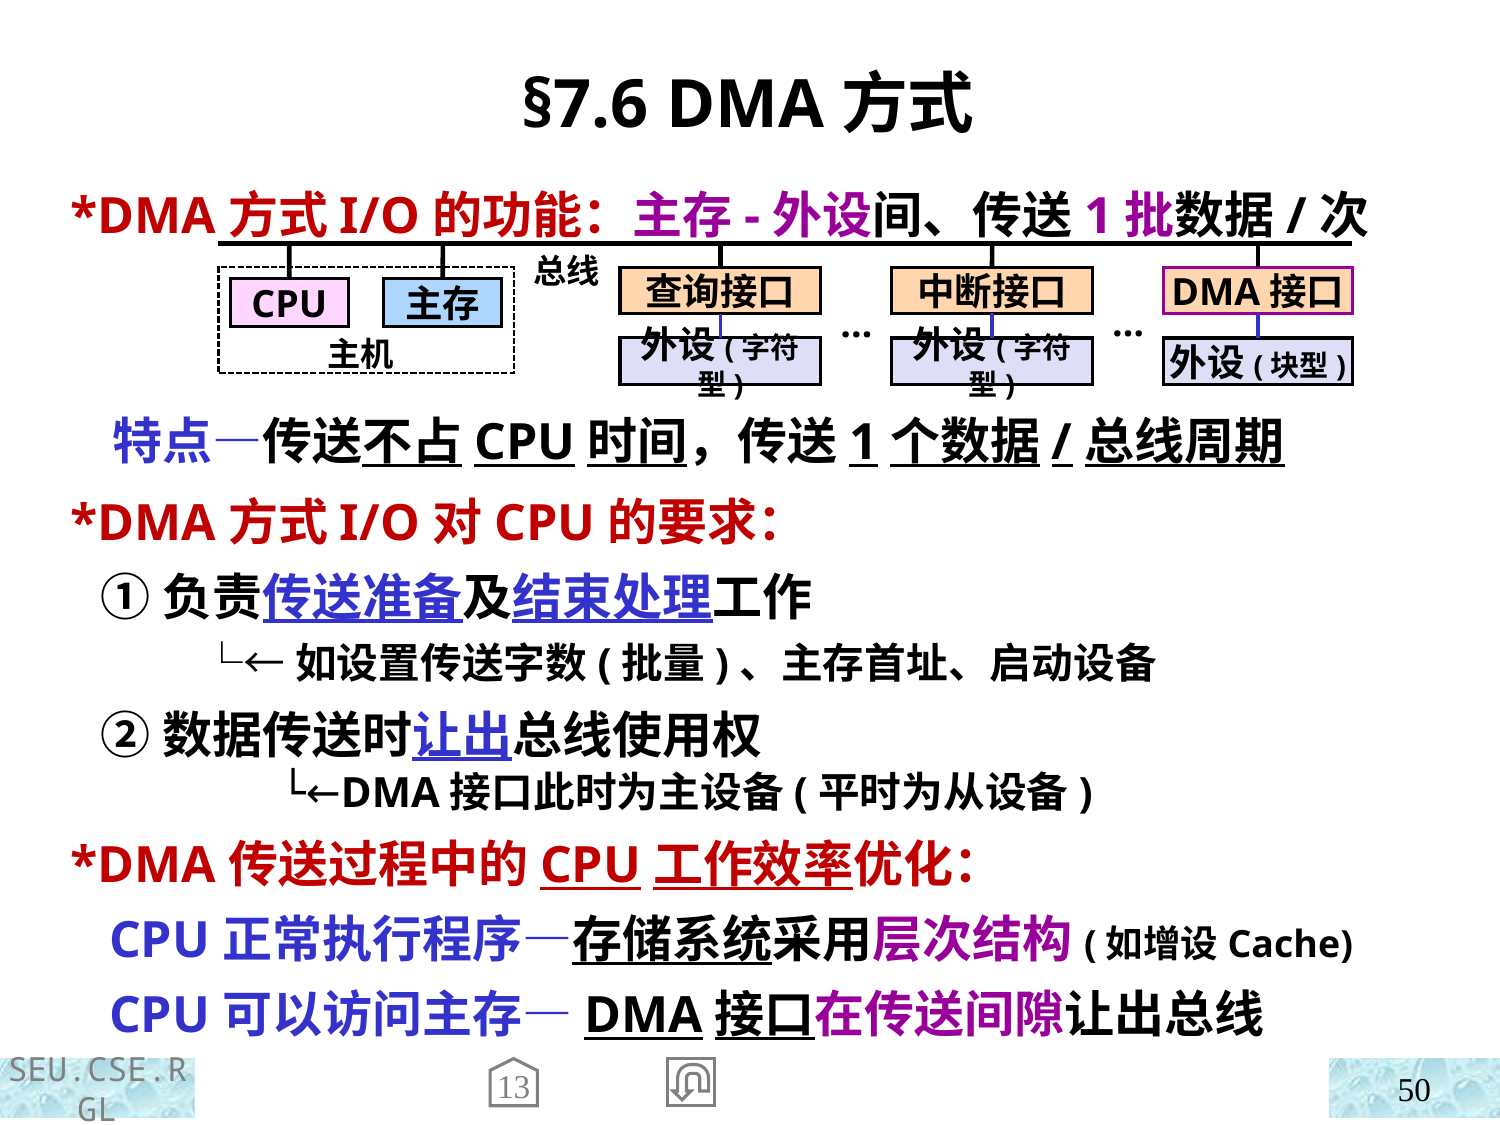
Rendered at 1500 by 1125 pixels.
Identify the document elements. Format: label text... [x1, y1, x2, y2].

text_box 13 [490, 1058, 538, 1106]
text_box [667, 1058, 715, 1106]
text_box *DMA方式I/O的功能：主存-外设间、传送1批数据/次 [29, 160, 1471, 251]
text_box §7.6 DMA方式 [135, 53, 1361, 148]
text_box *DMA方式I/O对CPU的要求： ①负责传送准备及结束处理工作 └←如设置传送字数(批量)、主存首址、启动设备 ②数据传送时让出总线使用权 └←DMA接口此时为主设备(平时为从设备) [29, 468, 1471, 810]
text_box 应用现状— 设置I/O接口(标准设备-总线接口) ←通用性好[成本↓] 弱化设备控制器(设备-标准设备接口) ←常与驱动器混合 [0, 1058, 195, 1118]
slide_number 50 [1328, 1058, 1500, 1118]
text_box 特点—传送不占CPU时间，传送1个数据/总线周期 [29, 387, 1471, 468]
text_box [218, 243, 1353, 386]
text_box *DMA传送过程中的CPU工作效率优化： CPU正常执行程序—存储系统采用层次结构(如增设Cache) CPU可以访问主存—DMA接口在传送间隙让出总线 [29, 810, 1471, 1051]
